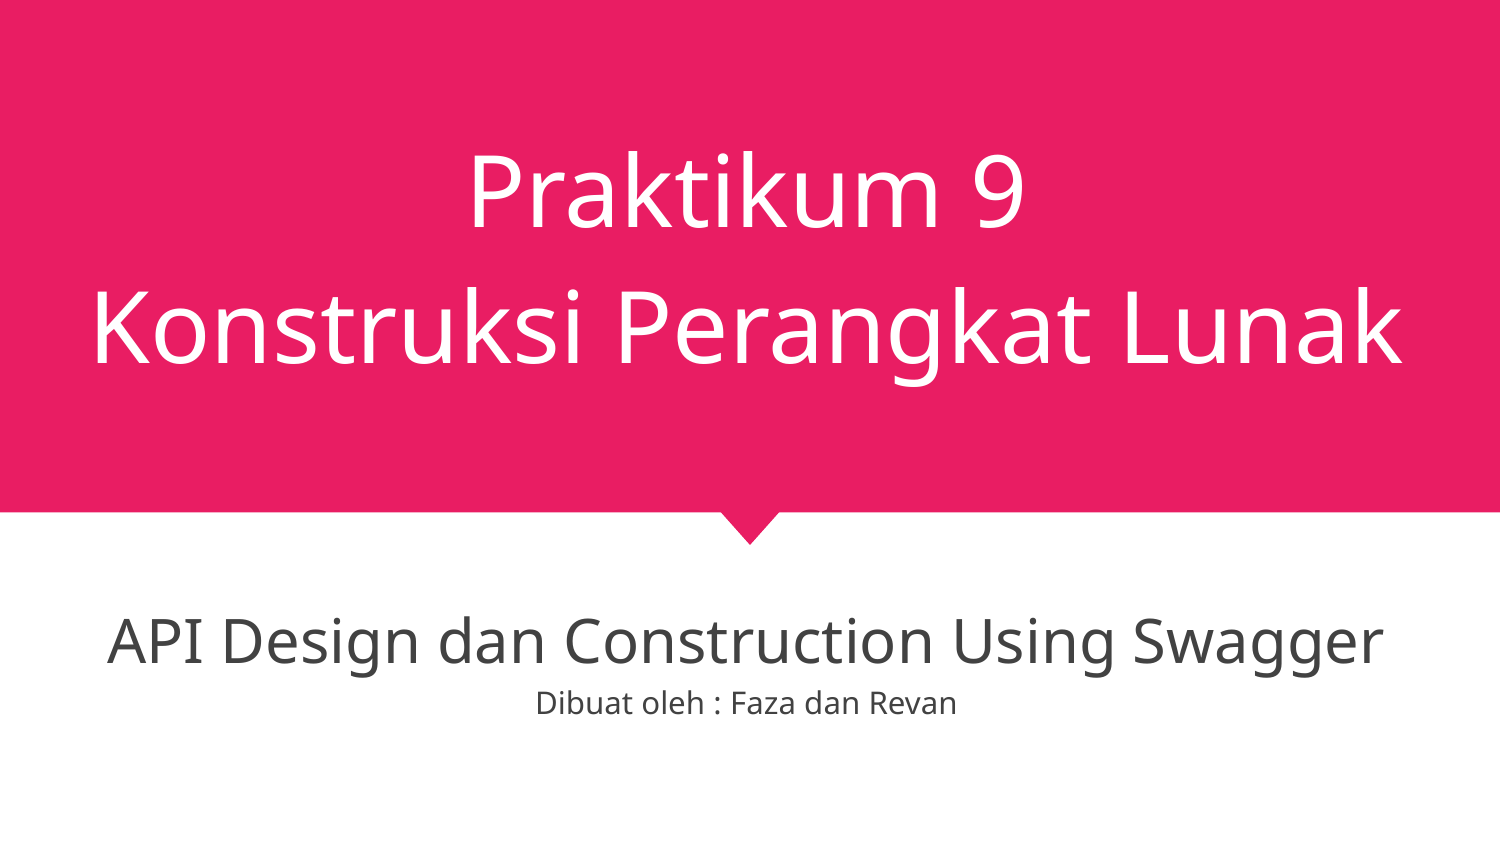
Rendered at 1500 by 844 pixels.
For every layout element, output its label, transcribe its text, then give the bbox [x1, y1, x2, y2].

title Praktikum 9 Konstruksi Perangkat Lunak [67, 105, 1427, 452]
subtitle API Design dan Construction Using Swagger Dibuat oleh : Faza dan Revan [67, 557, 1427, 765]
